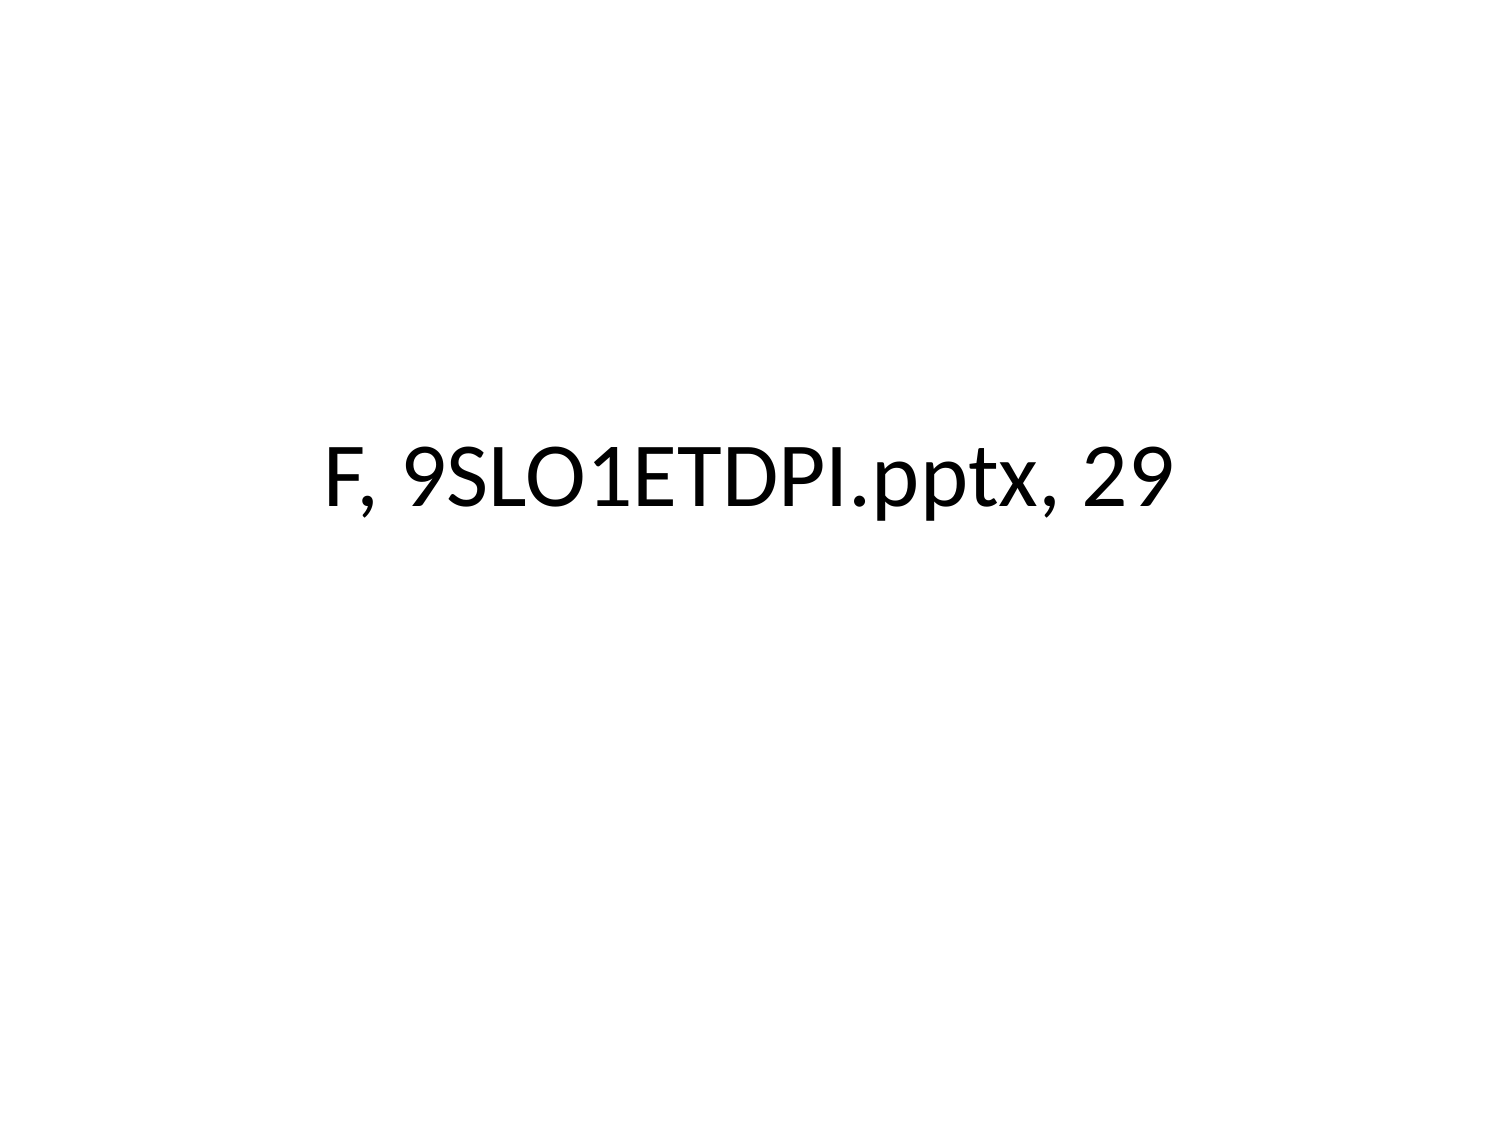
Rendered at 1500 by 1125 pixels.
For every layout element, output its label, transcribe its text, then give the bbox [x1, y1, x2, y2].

title F, 9SLO1ETDPI.pptx, 29 [112, 349, 1388, 591]
